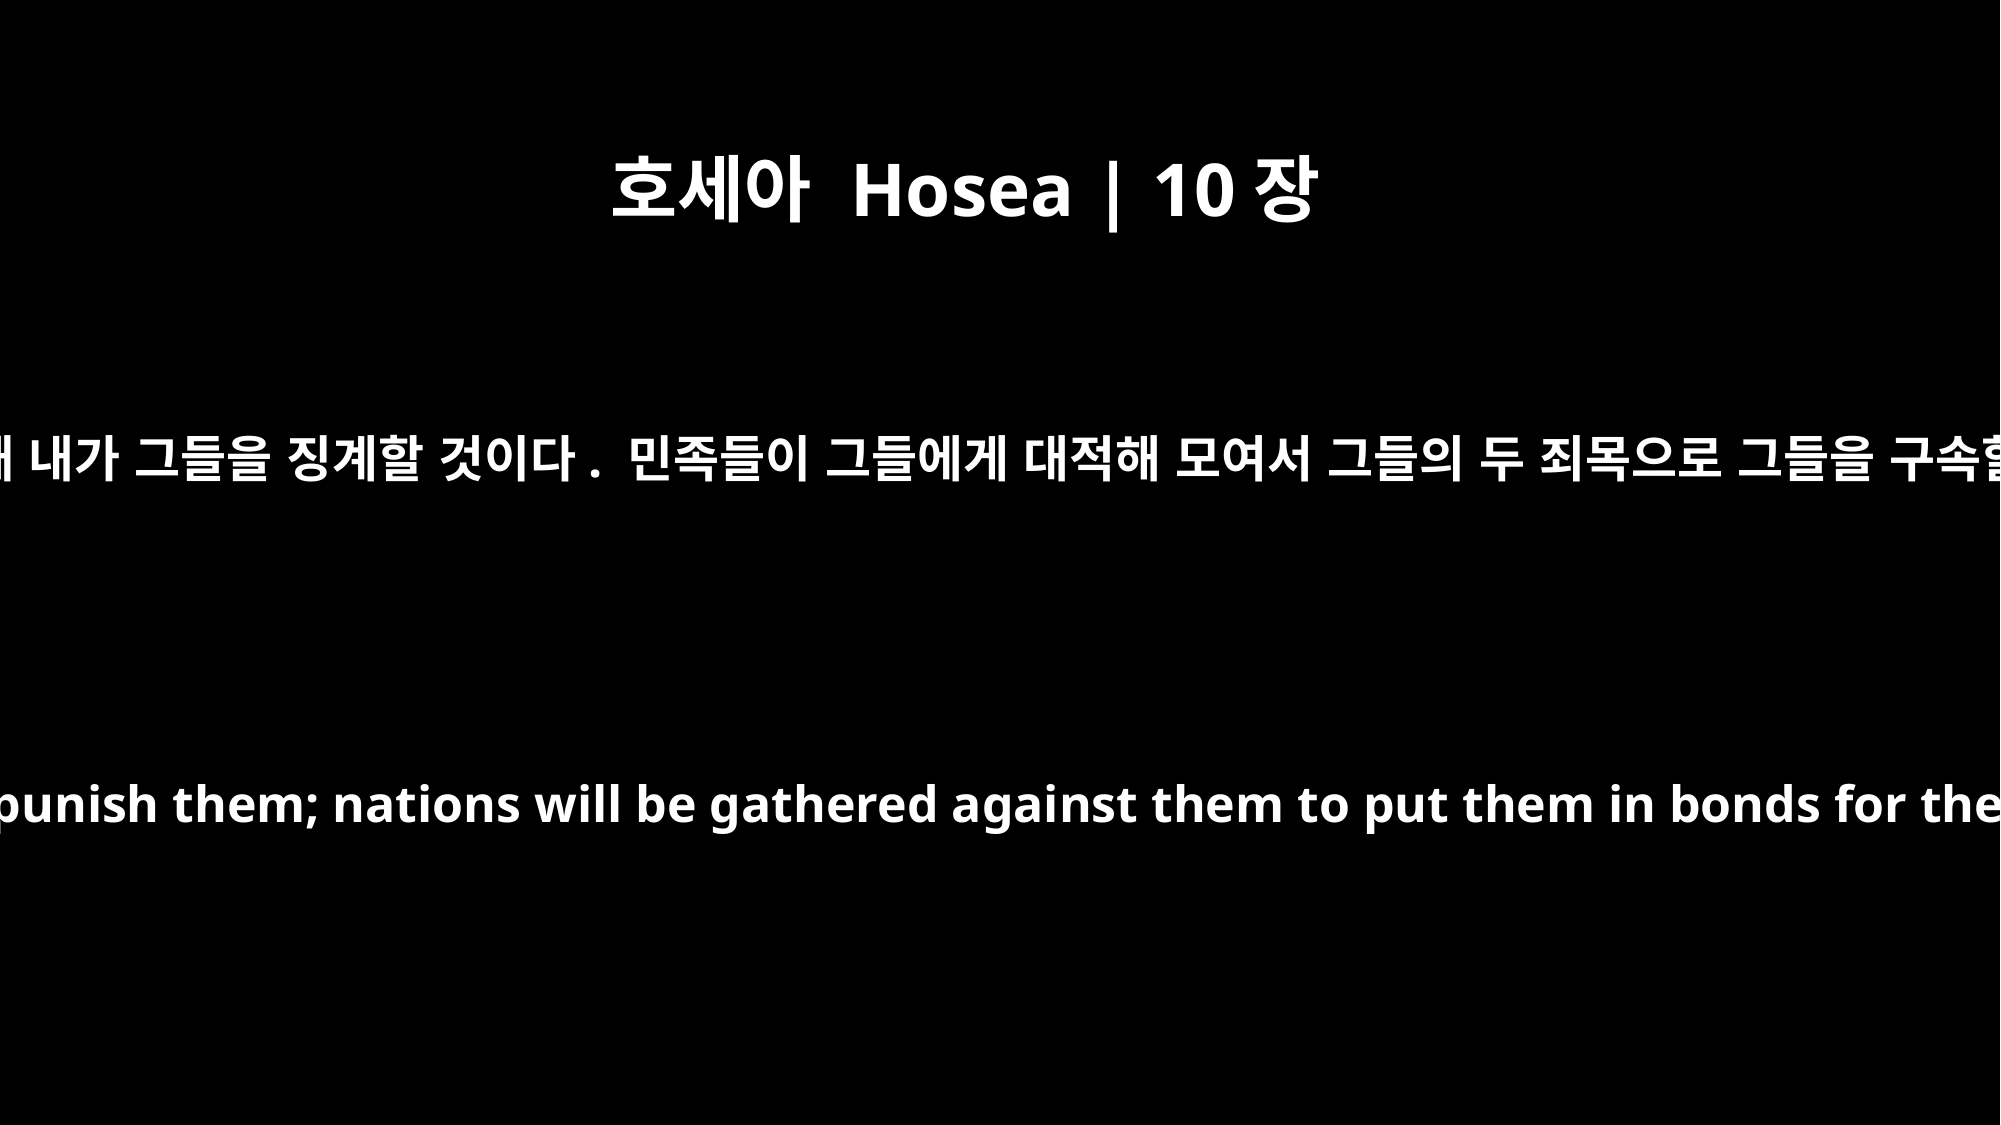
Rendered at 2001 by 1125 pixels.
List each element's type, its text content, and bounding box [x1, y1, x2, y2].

text_box 10 내가 원하는 때 내가 그들을 징계할 것이다. 민족들이 그들에게 대적해 모여서 그들의 두 죄목으로 그들을 구속할 것이다. [0, 359, 2000, 495]
text_box 호세아 Hosea | 10장 [595, 136, 1337, 239]
text_box When I please, I will punish them; nations will be gathered against them to put them in bonds for their double sin. [0, 764, 2000, 840]
